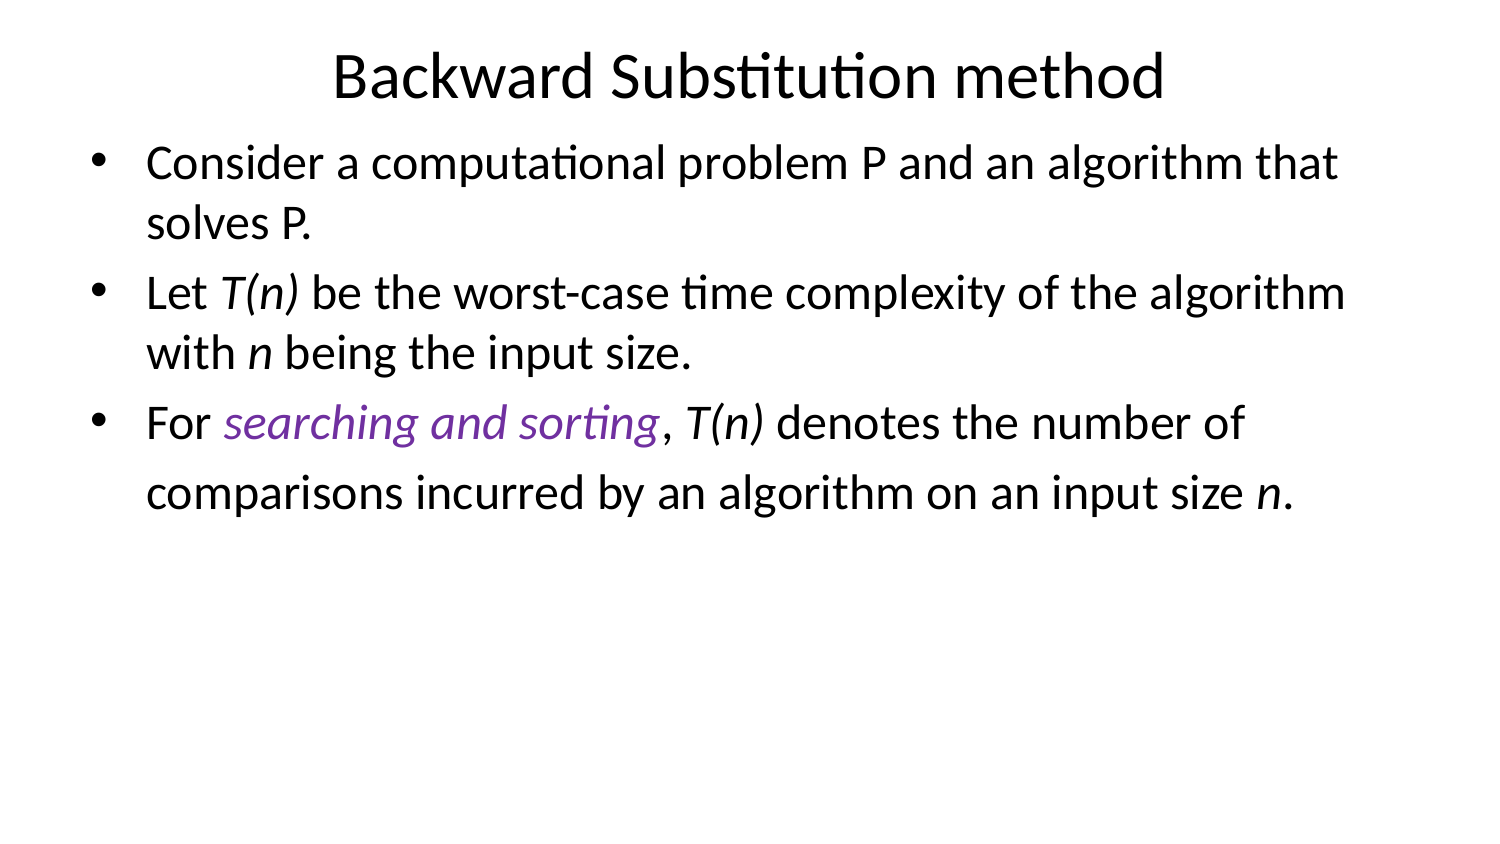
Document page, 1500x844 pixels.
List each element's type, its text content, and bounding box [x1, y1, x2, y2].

list Consider a computational problem P and an algorithm that solves P. Let T(n) be the worst-case time complexity of the algorithm with n being the input size. For searching and sorting, T(n) denotes the number of comparisons incurred by an algorithm on an input size n. [75, 121, 1425, 754]
title Backward Substitution method [75, 33, 1425, 110]
